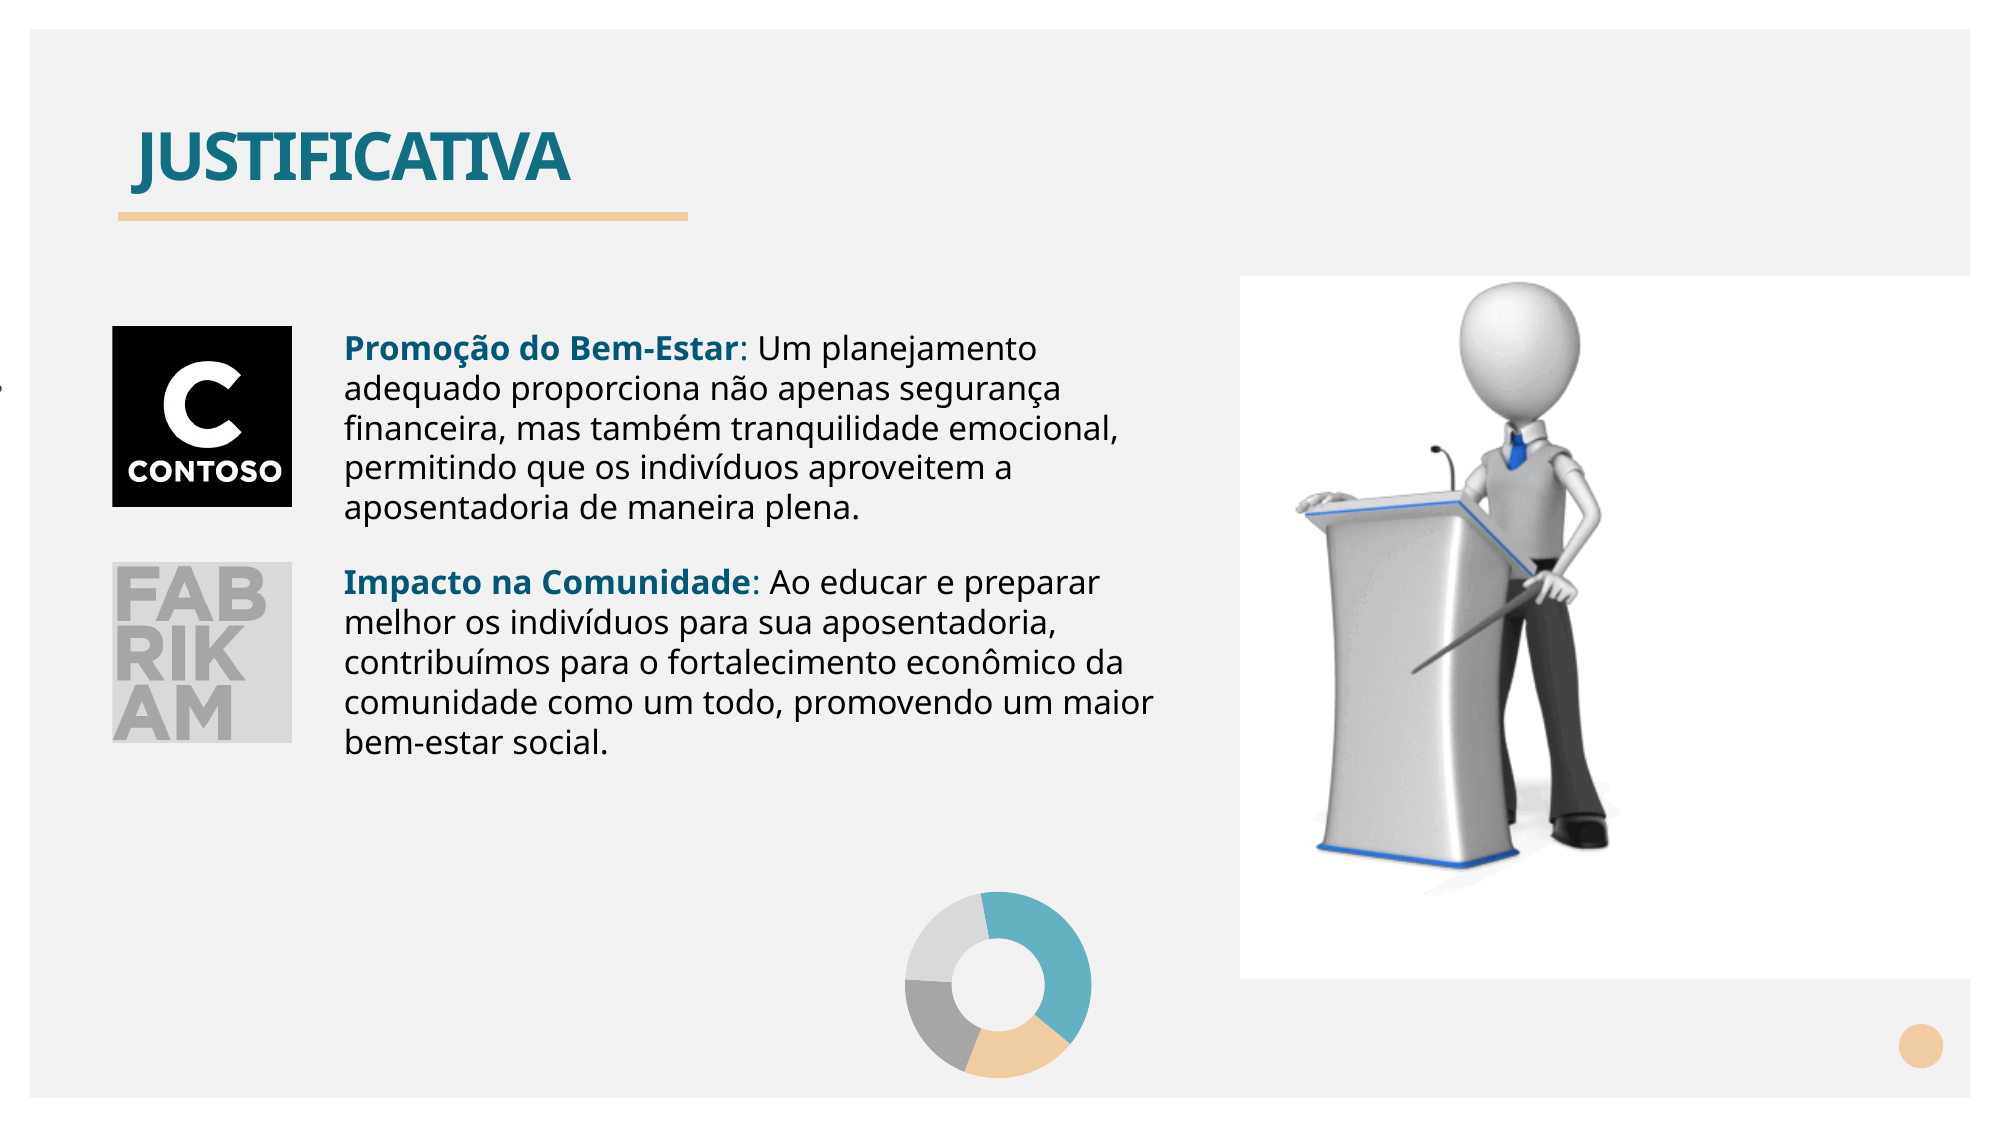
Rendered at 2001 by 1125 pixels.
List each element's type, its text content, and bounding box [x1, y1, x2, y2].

chart [792, 858, 1171, 1081]
picture [112, 326, 292, 507]
list Promoção do Bem-Estar: Um planejamento adequado proporciona não apenas segurança financeira, mas também tranquilidade emocional, permitindo que os indivíduos aproveitem a aposentadoria de maneira plena. [343, 326, 1171, 507]
list Impacto na Comunidade: Ao educar e preparar melhor os indivíduos para sua aposentadoria, contribuímos para o fortalecimento econômico da comunidade como um todo, promovendo um maior bem-estar social. [343, 561, 1171, 742]
slide_number [1898, 1023, 1944, 1069]
title justificativa [136, 122, 1378, 184]
picture [112, 562, 292, 743]
picture [1240, 276, 2000, 979]
